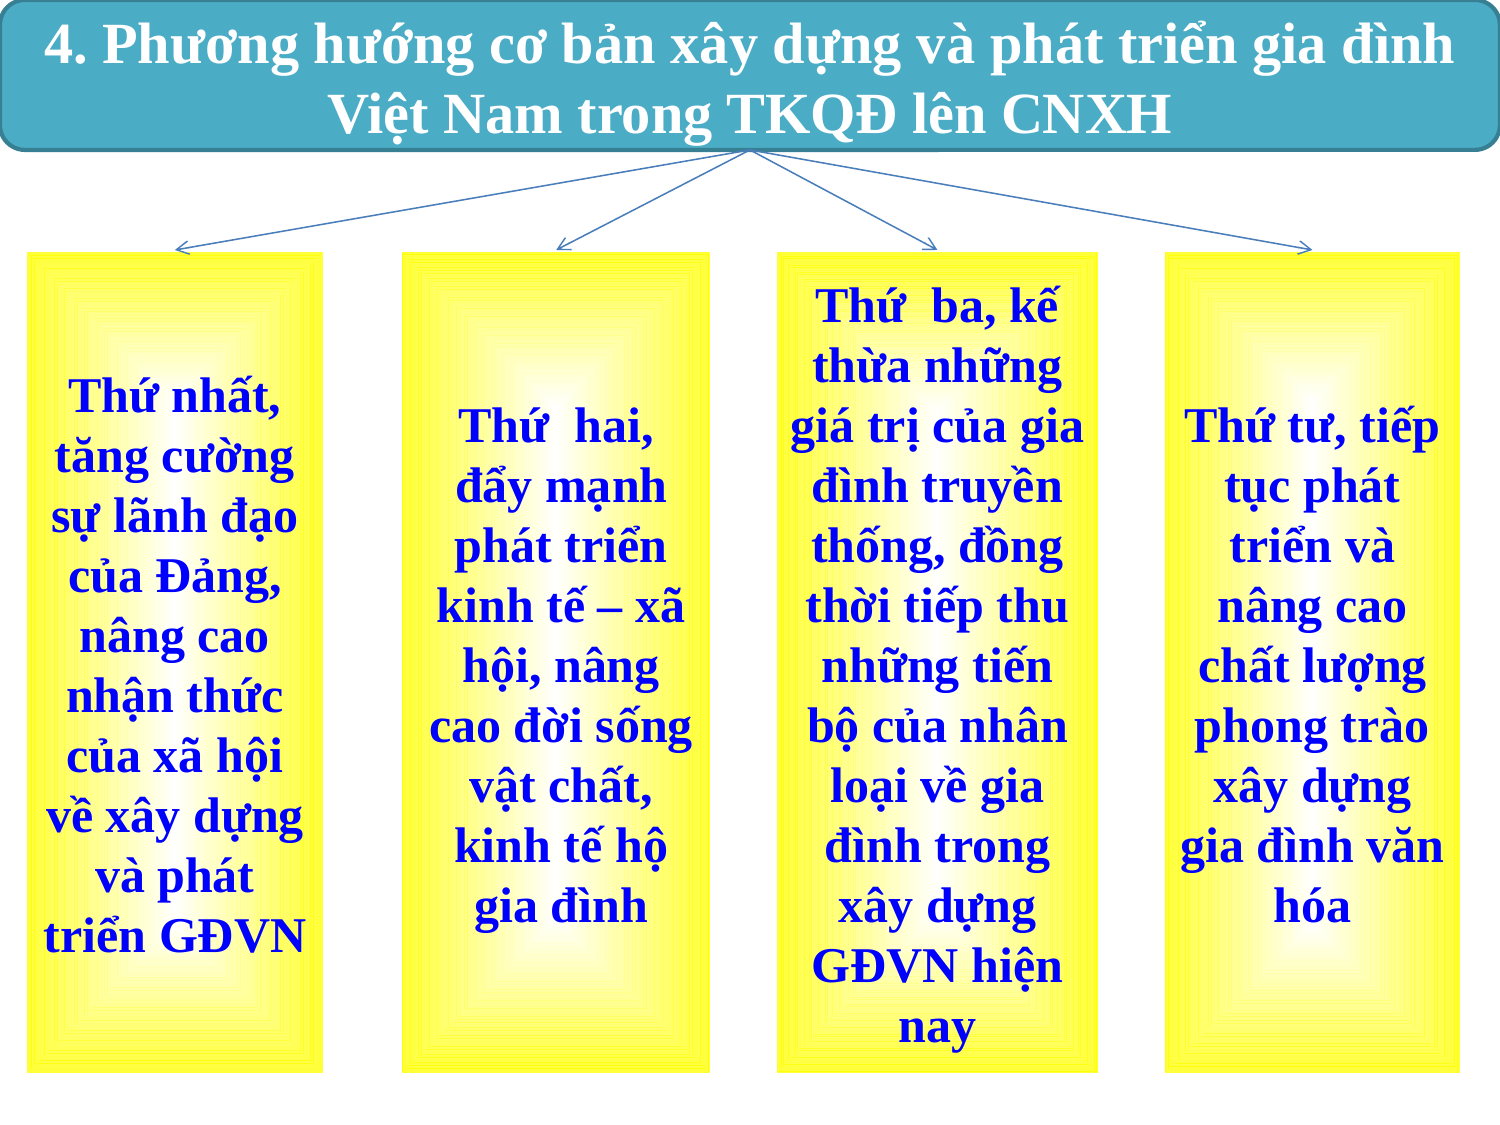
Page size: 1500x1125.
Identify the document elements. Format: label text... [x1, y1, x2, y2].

text_box Thứ ba, kế thừa những giá trị của gia đình truyền thống, đồng thời tiếp thu những tiến bộ của nhân loại về gia đình trong xây dựng GĐVN hiện nay [774, 249, 1100, 1075]
text_box 4. Phương hướng cơ bản xây dựng và phát triển gia đình Việt Nam trong TKQĐ lên CNXH [516, 0, 975, 153]
text_box Thứ tư, tiếp tục phát triển và nâng cao chất lượng phong trào xây dựng gia đình văn hóa [1162, 249, 1463, 1075]
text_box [412, 0, 513, 488]
text_box 4. Phương hướng cơ bản xây dựng và phát triển gia đình Việt Nam trong TKQĐ lên CNXH [1085, 0, 1500, 152]
text_box Thứ hai, đẩy mạnh phát triển kinh tế – xã hội, nâng cao đời sống vật chất, kinh tế hộ gia đình [399, 249, 713, 1075]
text_box 4. Phương hướng cơ bản xây dựng và phát triển gia đình Việt Nam trong TKQĐ lên CNXH [0, 0, 407, 153]
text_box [980, 0, 1082, 482]
text_box Thứ nhất, tăng cường sự lãnh đạo của Đảng, nâng cao nhận thức của xã hội về xây dựng và phát triển GĐVN [24, 249, 325, 1075]
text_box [602, 102, 704, 298]
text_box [793, 105, 894, 294]
